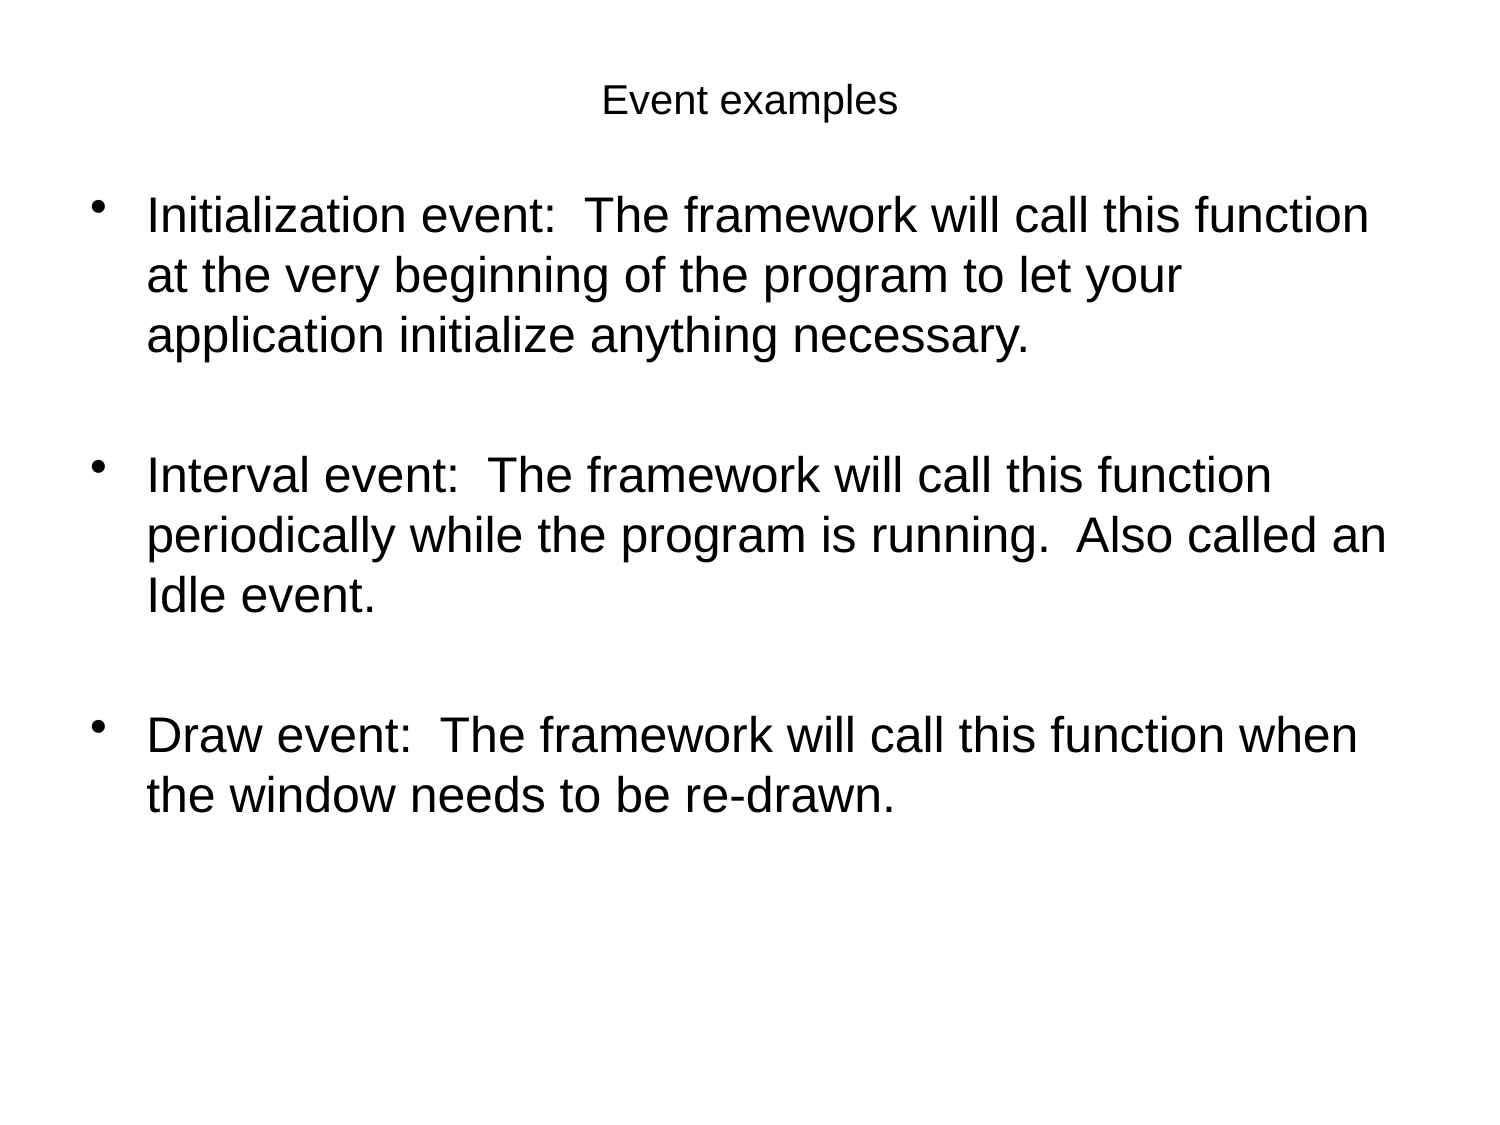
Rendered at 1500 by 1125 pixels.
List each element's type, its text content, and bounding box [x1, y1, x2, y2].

title Event examples [75, 45, 1425, 150]
list Initialization event: The framework will call this function at the very beginning of the program to let your application initialize anything necessary. Interval event: The framework will call this function periodically while the program is running. Also called an Idle event. Draw event: The framework will call this function when the window needs to be re-drawn. [75, 174, 1425, 1005]
